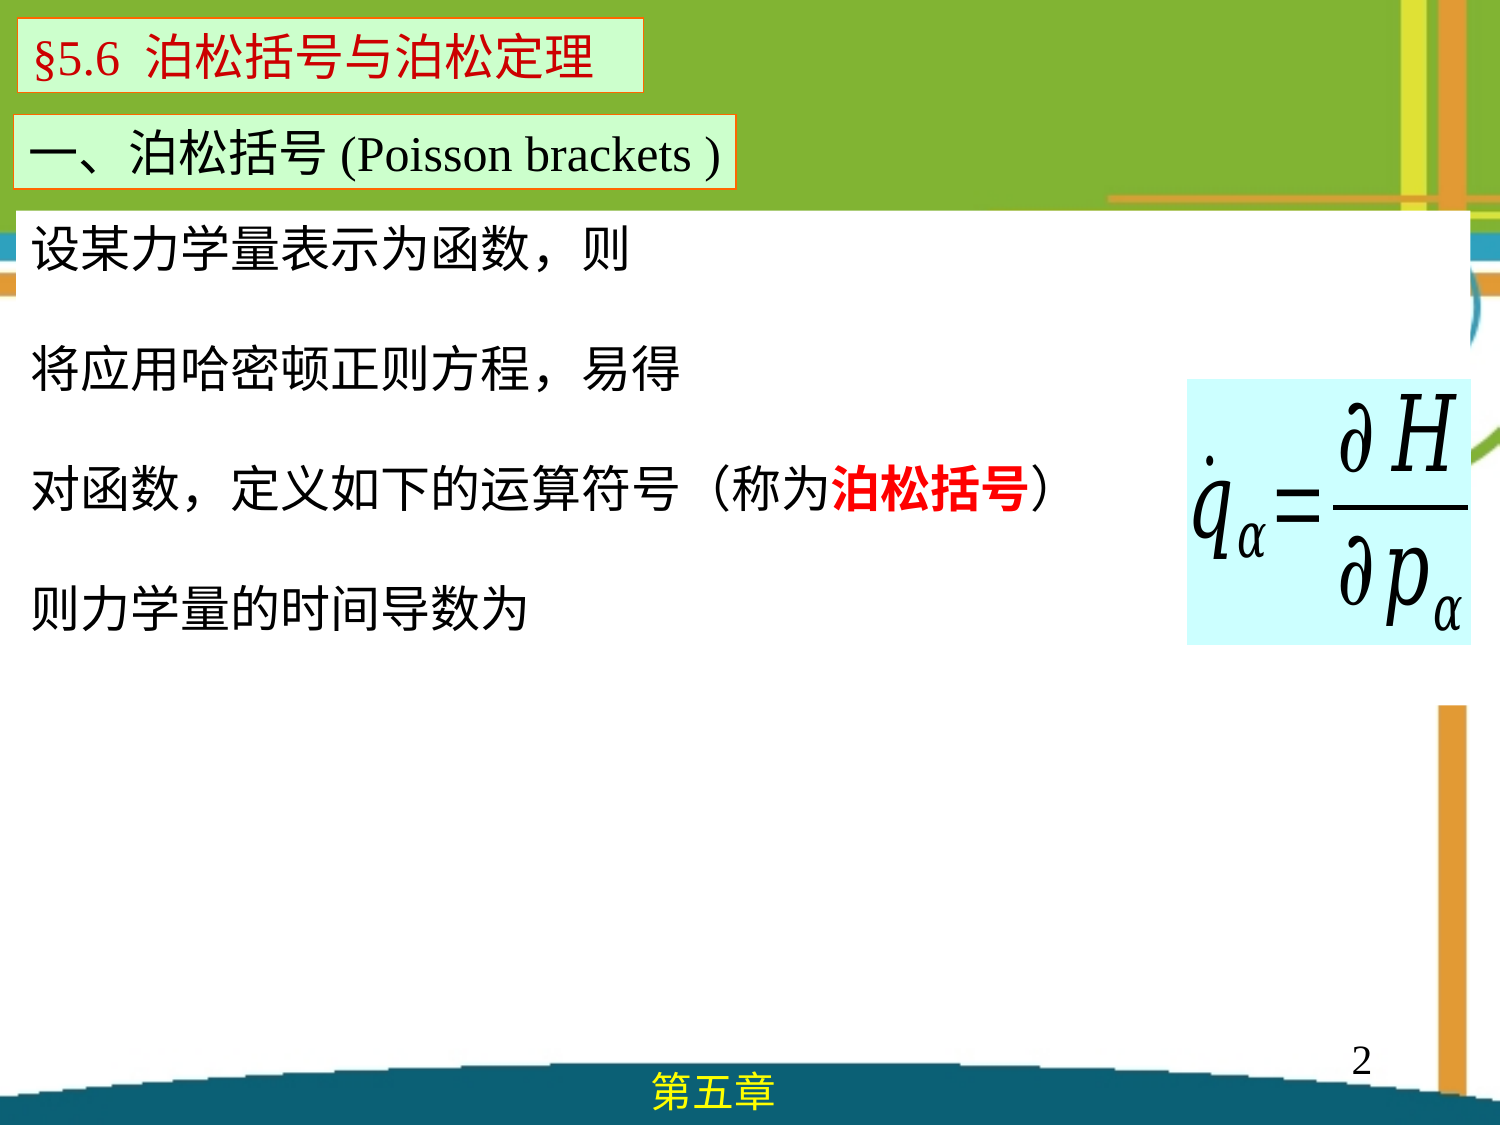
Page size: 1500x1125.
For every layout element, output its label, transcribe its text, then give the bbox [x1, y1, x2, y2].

slide_number 2 [1074, 1025, 1388, 1100]
picture [0, 0, 1500, 1125]
text_box §5.6 泊松括号与泊松定理 [17, 18, 644, 93]
text_box 一、泊松括号(Poisson brackets ) [13, 114, 737, 190]
